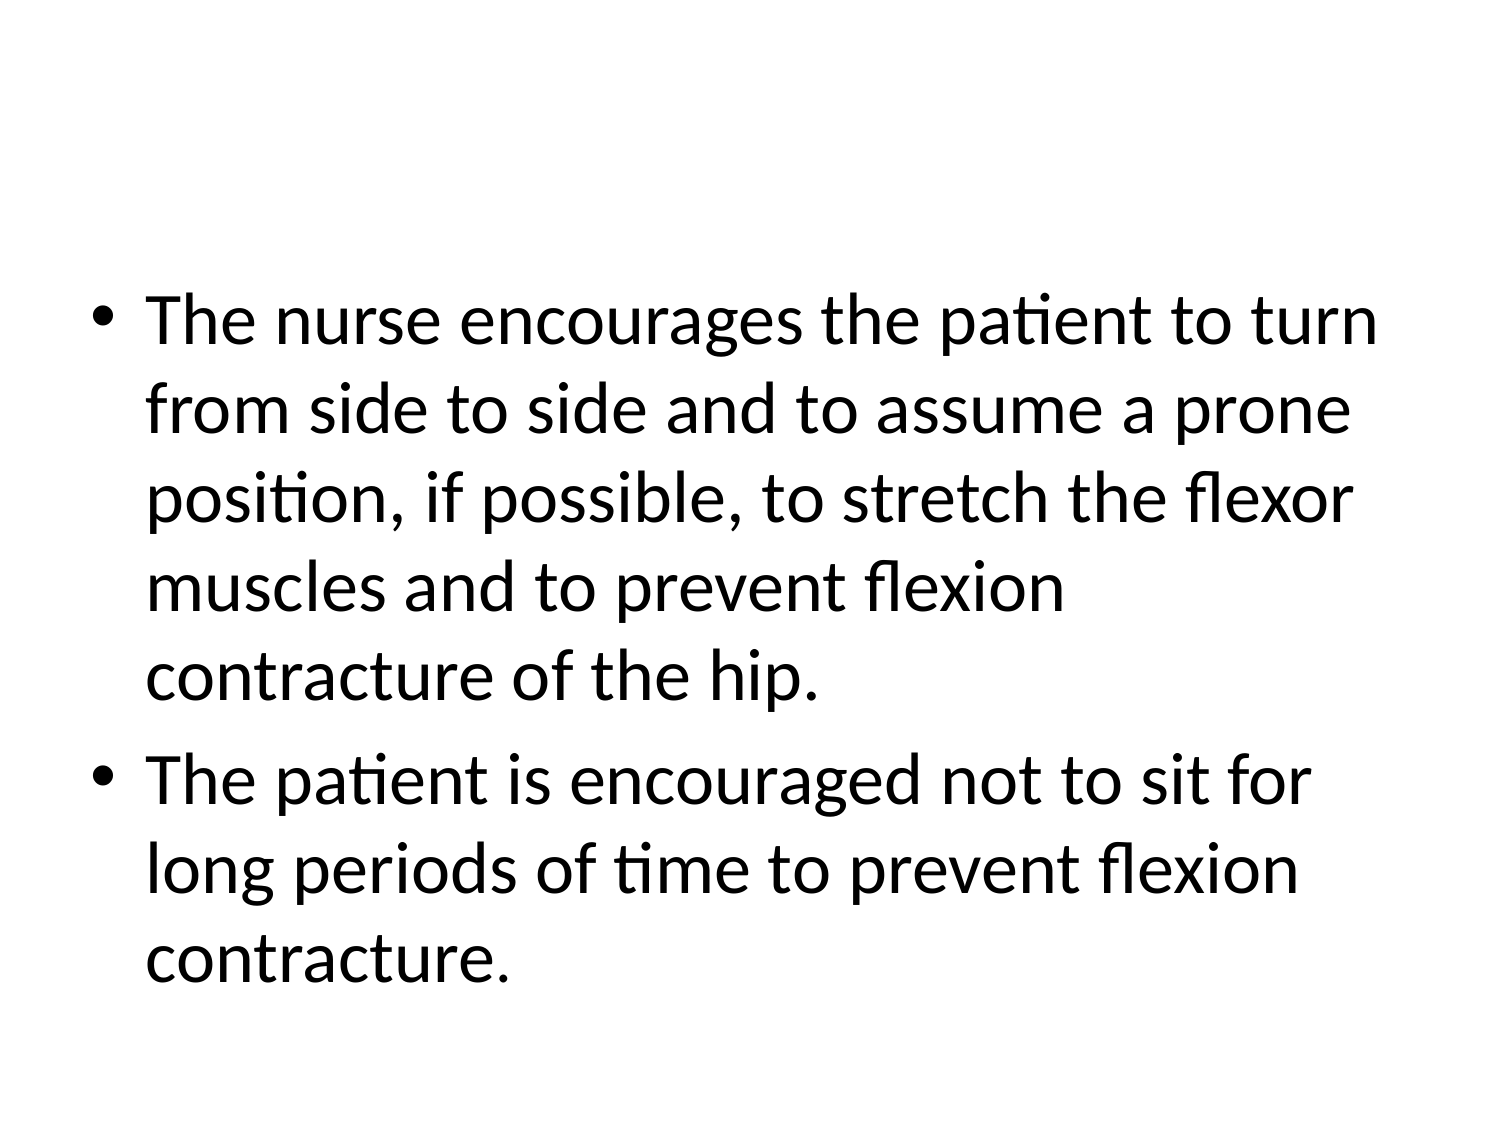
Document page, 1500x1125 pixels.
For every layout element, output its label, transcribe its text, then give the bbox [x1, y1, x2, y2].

list The nurse encourages the patient to turn from side to side and to assume a prone position, if possible, to stretch the flexor muscles and to prevent flexion contracture of the hip. The patient is encouraged not to sit for long periods of time to prevent flexion contracture. [75, 262, 1425, 1005]
